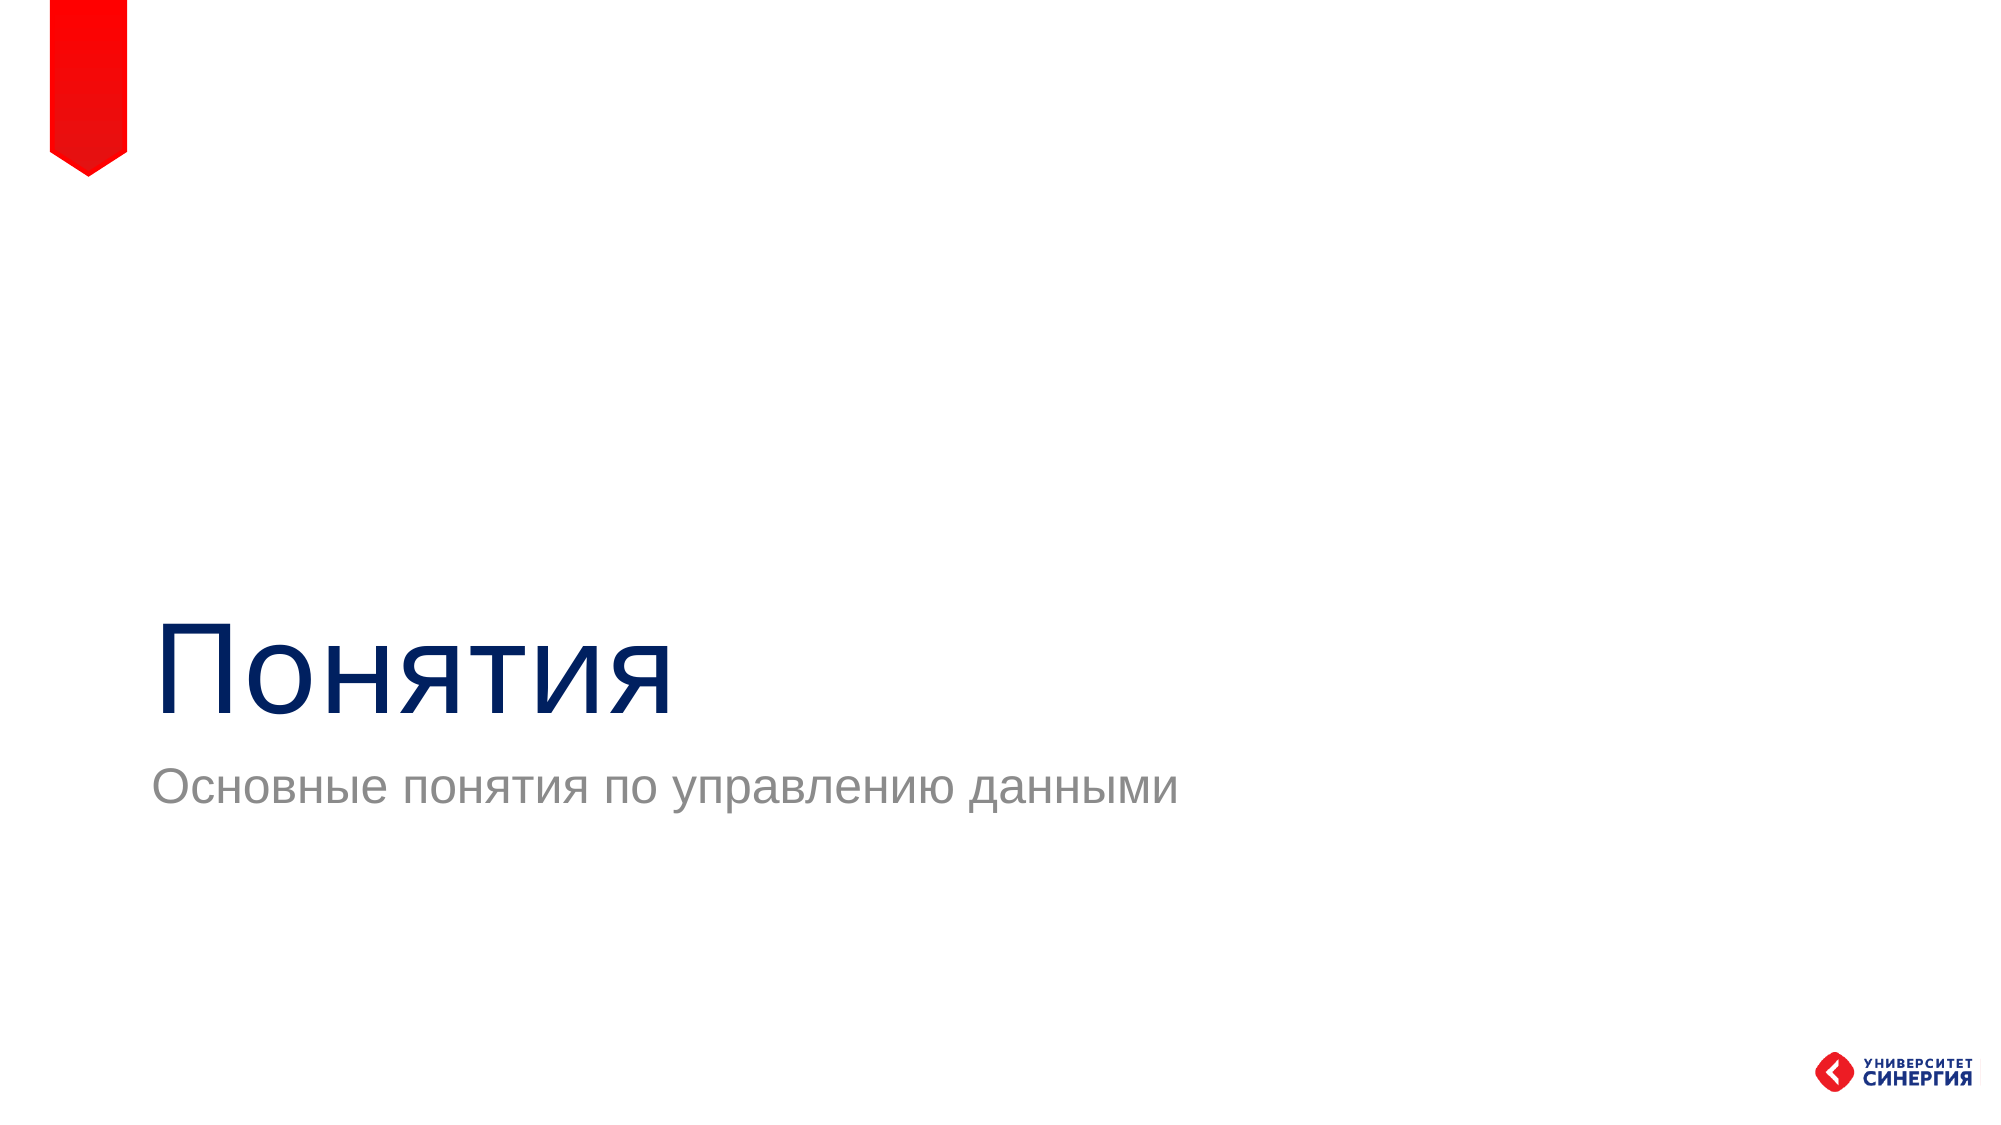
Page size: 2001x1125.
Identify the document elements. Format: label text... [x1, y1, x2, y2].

title Понятия [136, 280, 1862, 749]
picture [1815, 1052, 1981, 1092]
list Основные понятия по управлению данными [136, 752, 1862, 999]
